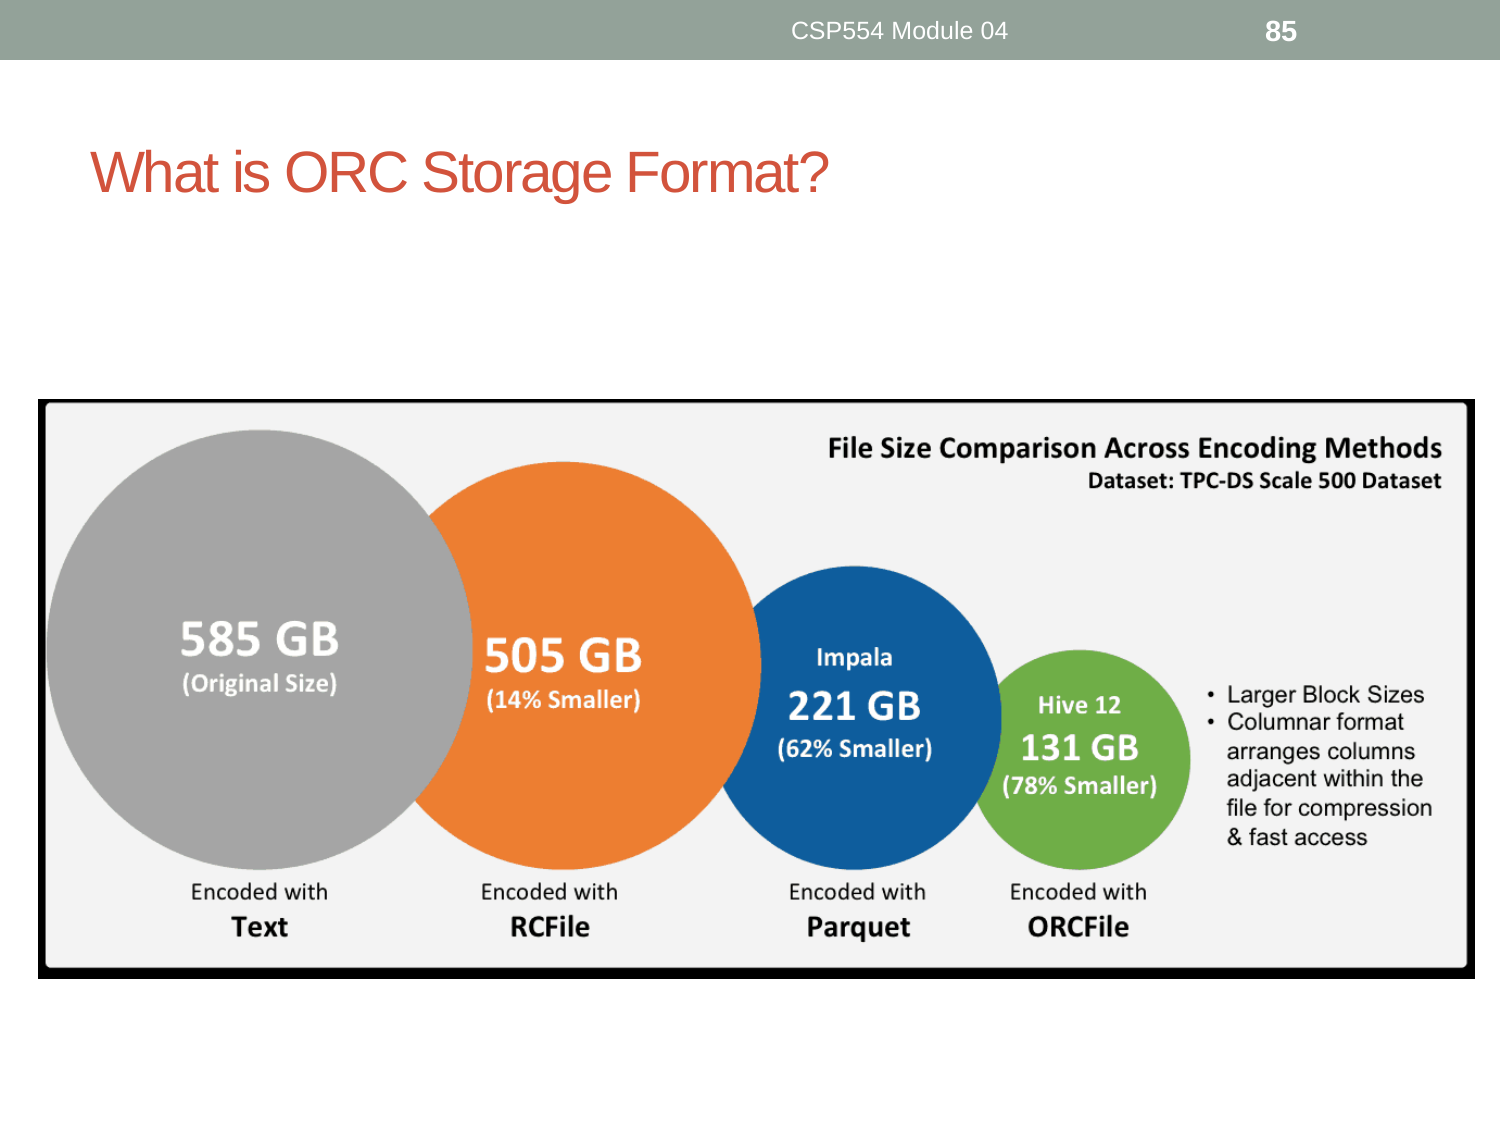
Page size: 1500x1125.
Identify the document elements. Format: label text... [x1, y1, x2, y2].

title What is ORC Storage Format? [75, 87, 1425, 250]
slide_number 85 [1250, 3, 1425, 57]
picture [37, 399, 1476, 980]
footer CSP554 Module 04 [562, 3, 1238, 57]
